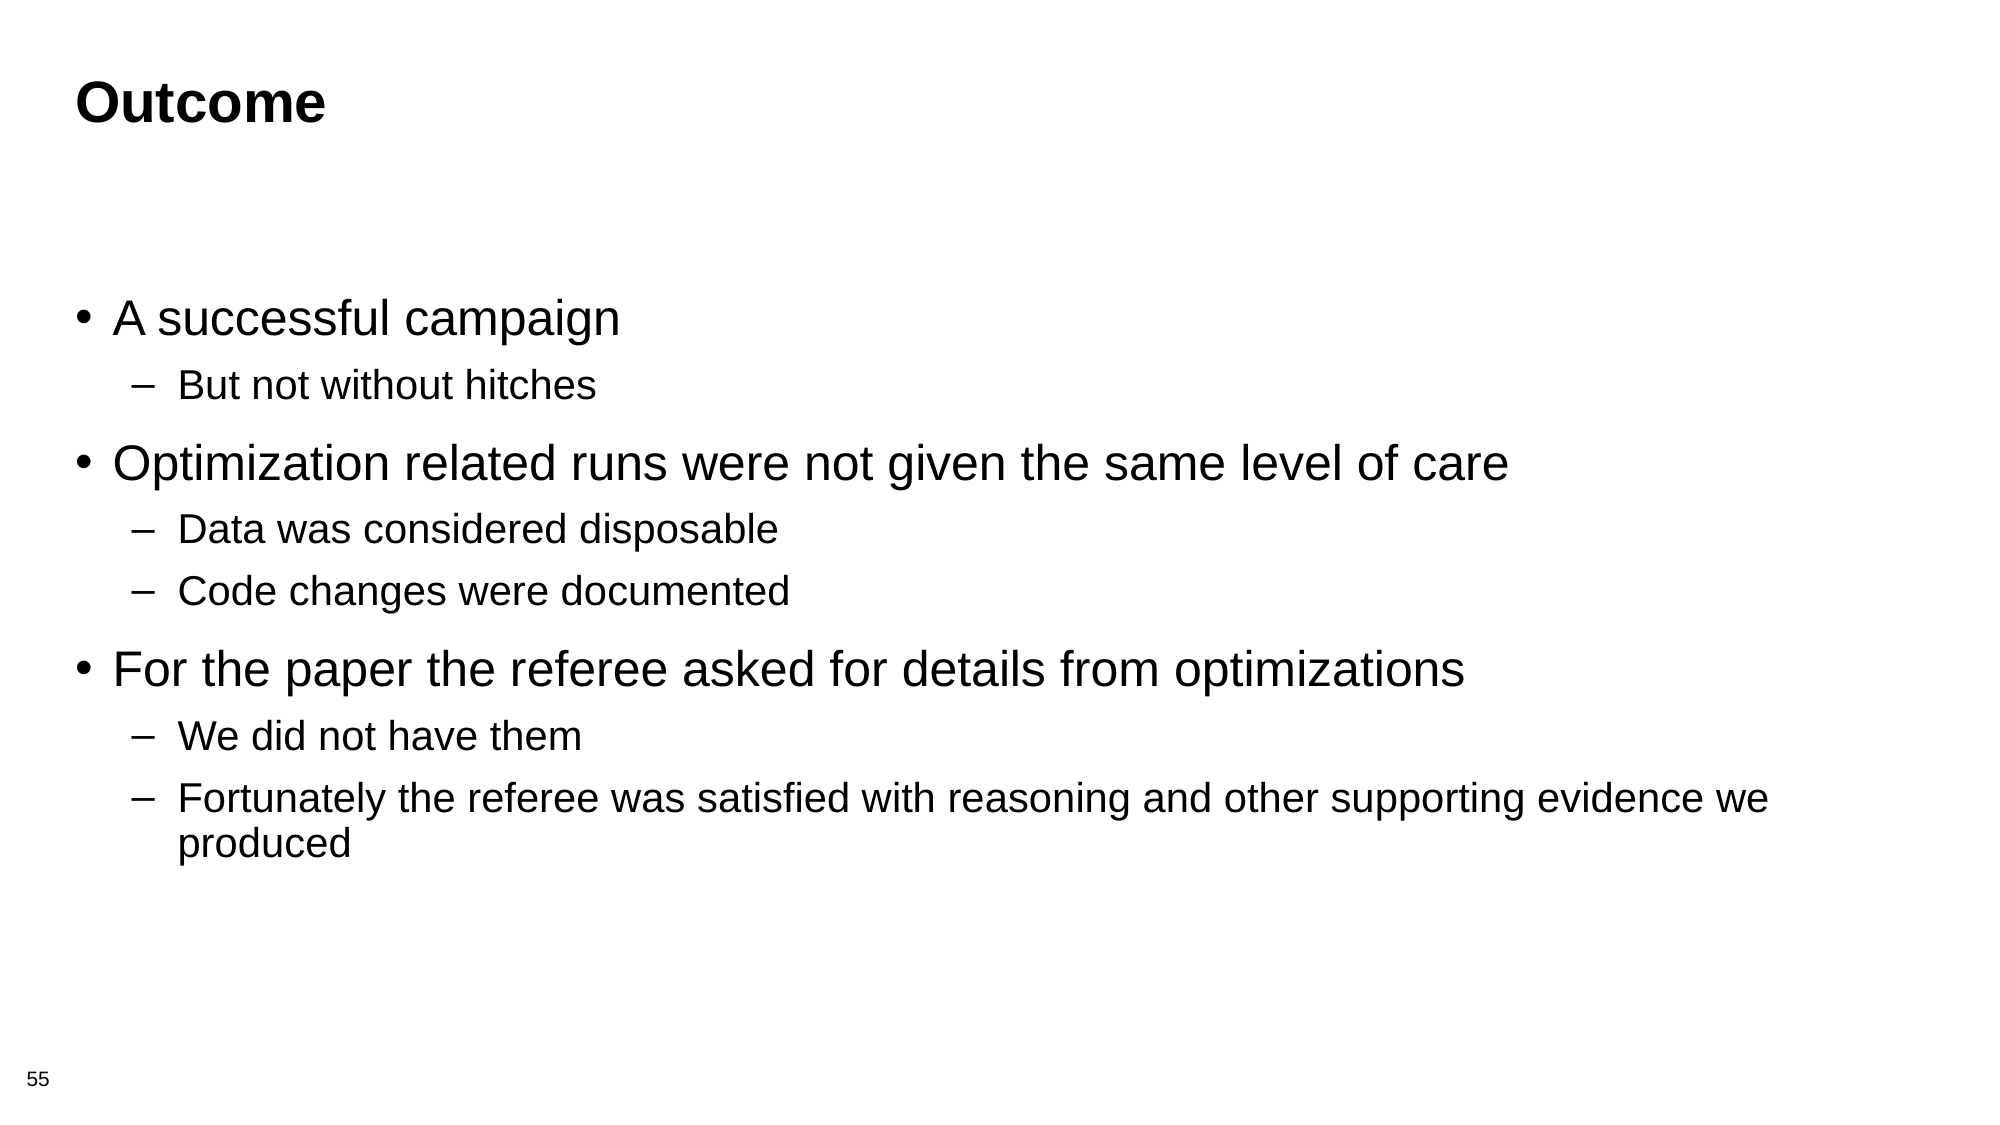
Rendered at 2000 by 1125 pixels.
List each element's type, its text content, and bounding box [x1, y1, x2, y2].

list A successful campaign But not without hitches Optimization related runs were not given the same level of care Data was considered disposable Code changes were documented For the paper the referee asked for details from optimizations We did not have them Fortunately the referee was satisfied with reasoning and other supporting evidence we produced [59, 284, 1926, 950]
title Outcome [59, 67, 1926, 218]
